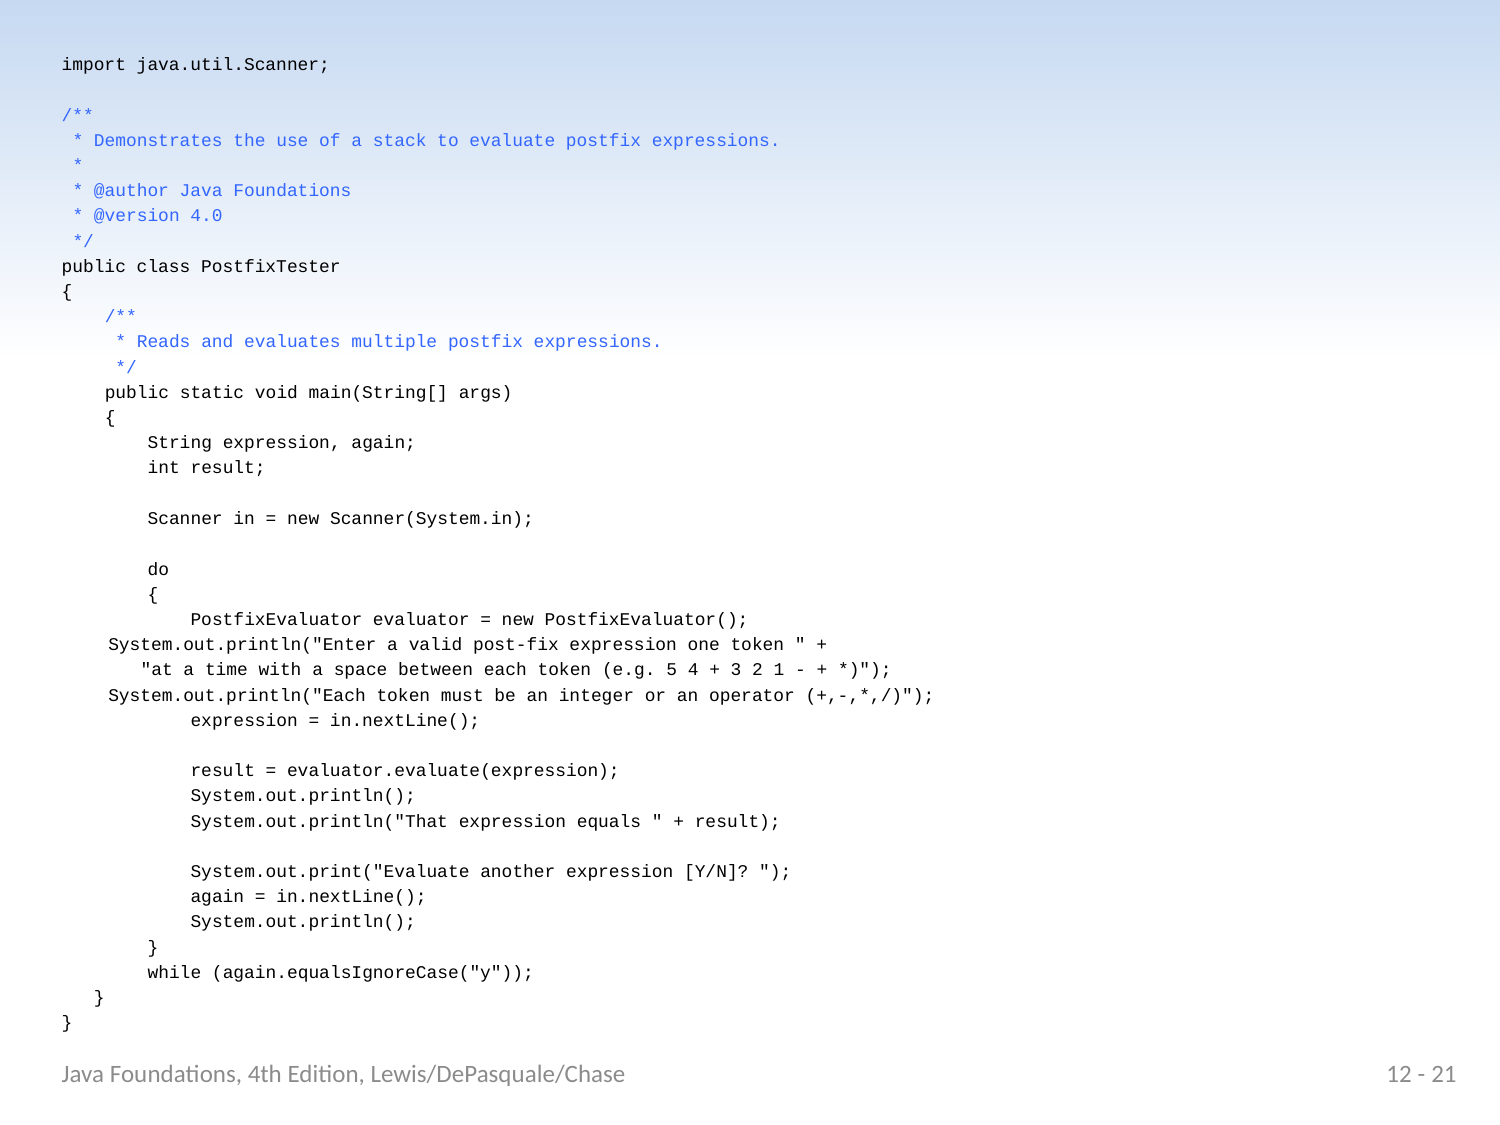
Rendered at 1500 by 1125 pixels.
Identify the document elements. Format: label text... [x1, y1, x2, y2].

list import java.util.Scanner; /** * Demonstrates the use of a stack to evaluate postfix expressions. * * @author Java Foundations * @version 4.0 */ public class PostfixTester { /** * Reads and evaluates multiple postfix expressions. */ public static void main(String[] args) { String expression, again; int result; Scanner in = new Scanner(System.in); do { PostfixEvaluator evaluator = new PostfixEvaluator(); System.out.println("Enter a valid post-fix expression one token " + "at a time with a space between each token (e.g. 5 4 + 3 2 1 - + *)"); System.out.println("Each token must be an integer or an operator (+,-,*,/)"); expression = in.nextLine(); result = evaluator.evaluate(expression); System.out.println(); System.out.println("That expression equals " + result); System.out.print("Evaluate another expression [Y/N]? "); again = in.nextLine(); System.out.println(); } while (again.equalsIgnoreCase("y")); } } [46, 45, 1473, 1043]
slide_number 12 - 21 [1121, 1042, 1472, 1103]
footer Java Foundations, 4th Edition, Lewis/DePasquale/Chase [46, 1042, 1121, 1103]
